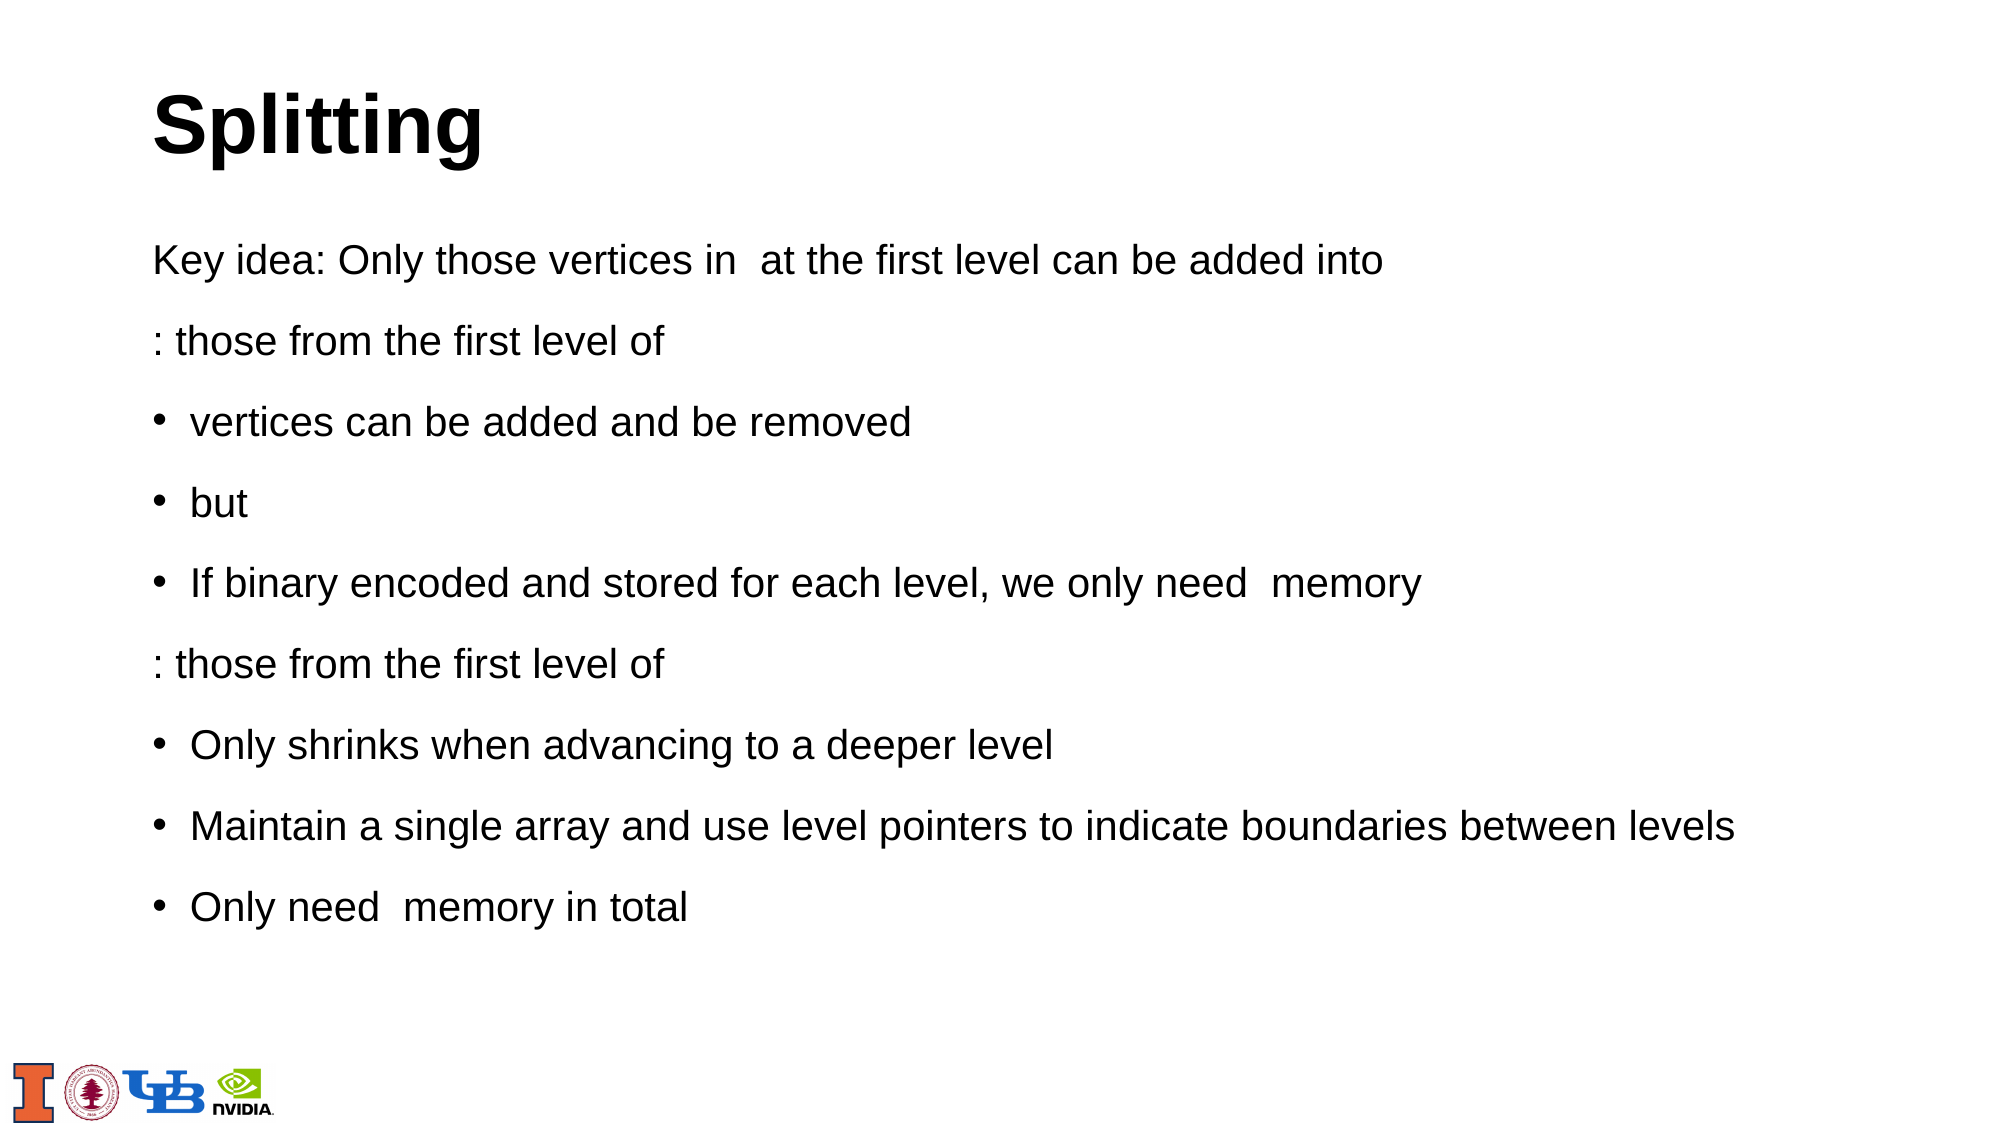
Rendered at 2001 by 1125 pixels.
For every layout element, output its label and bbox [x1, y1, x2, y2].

picture [5, 1063, 276, 1123]
